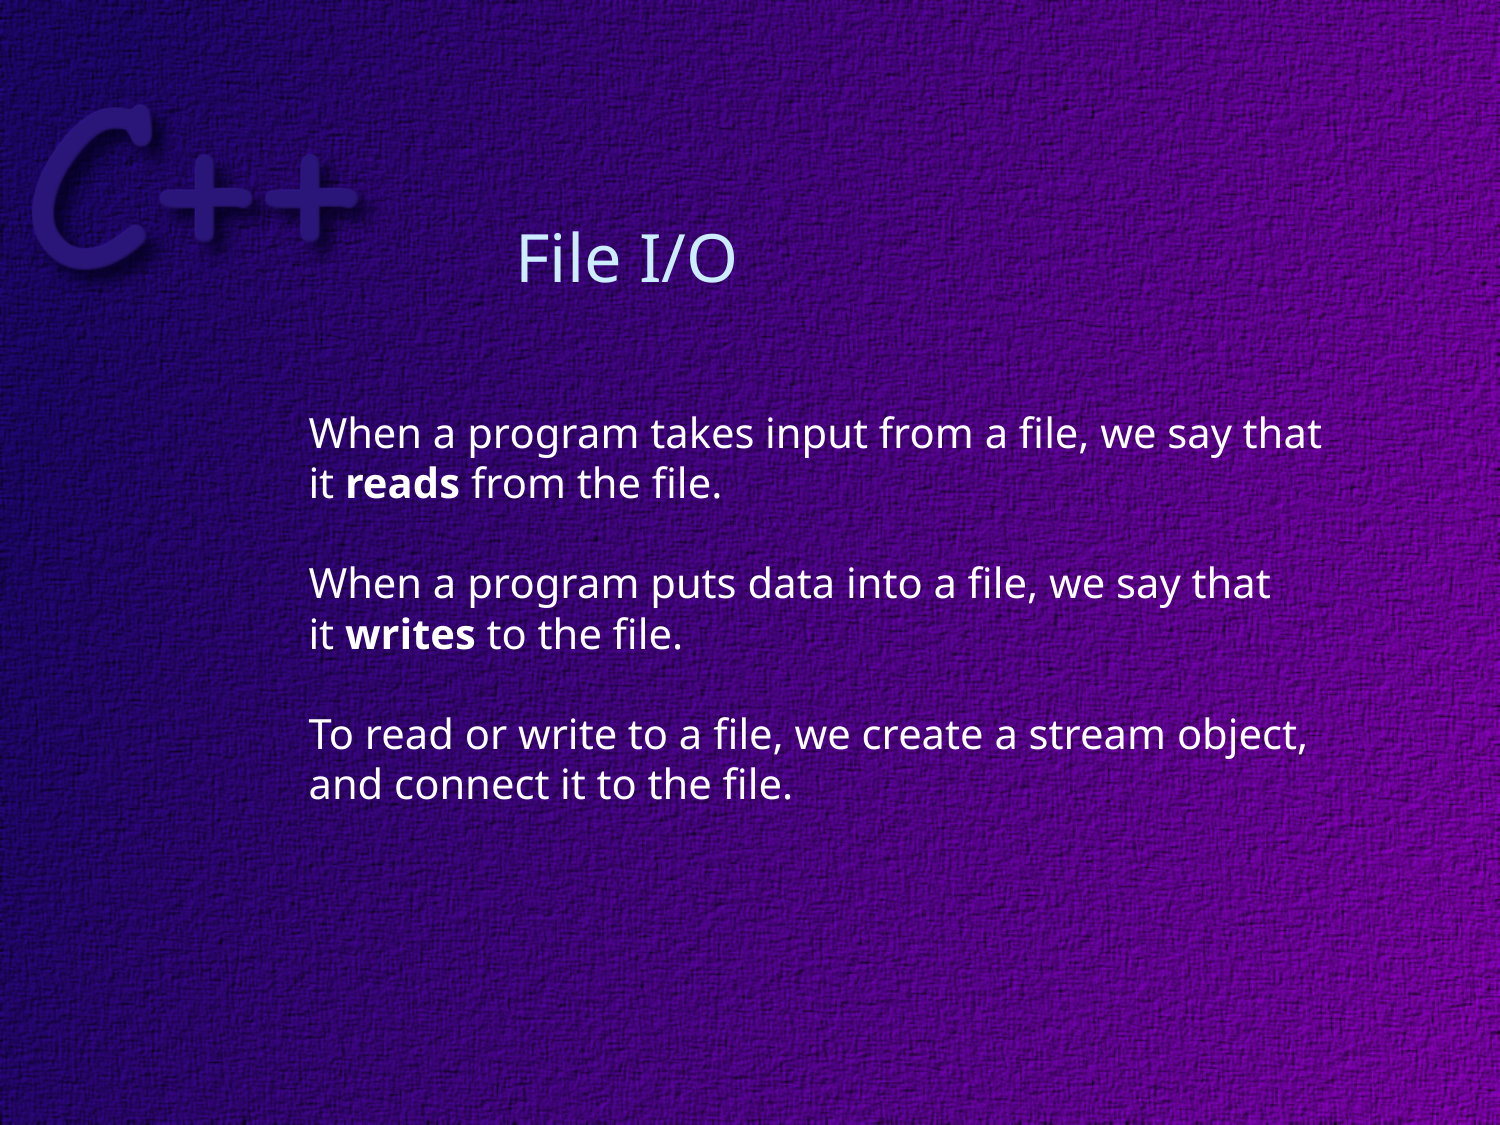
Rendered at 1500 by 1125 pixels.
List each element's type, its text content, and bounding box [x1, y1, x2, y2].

picture [0, 0, 1500, 1125]
title File I/O [499, 162, 1039, 351]
text_box When a program takes input from a file, we say that it reads from the file. When a program puts data into a file, we say that it writes to the file. To read or write to a file, we create a stream object, and connect it to the file. [293, 399, 1338, 815]
